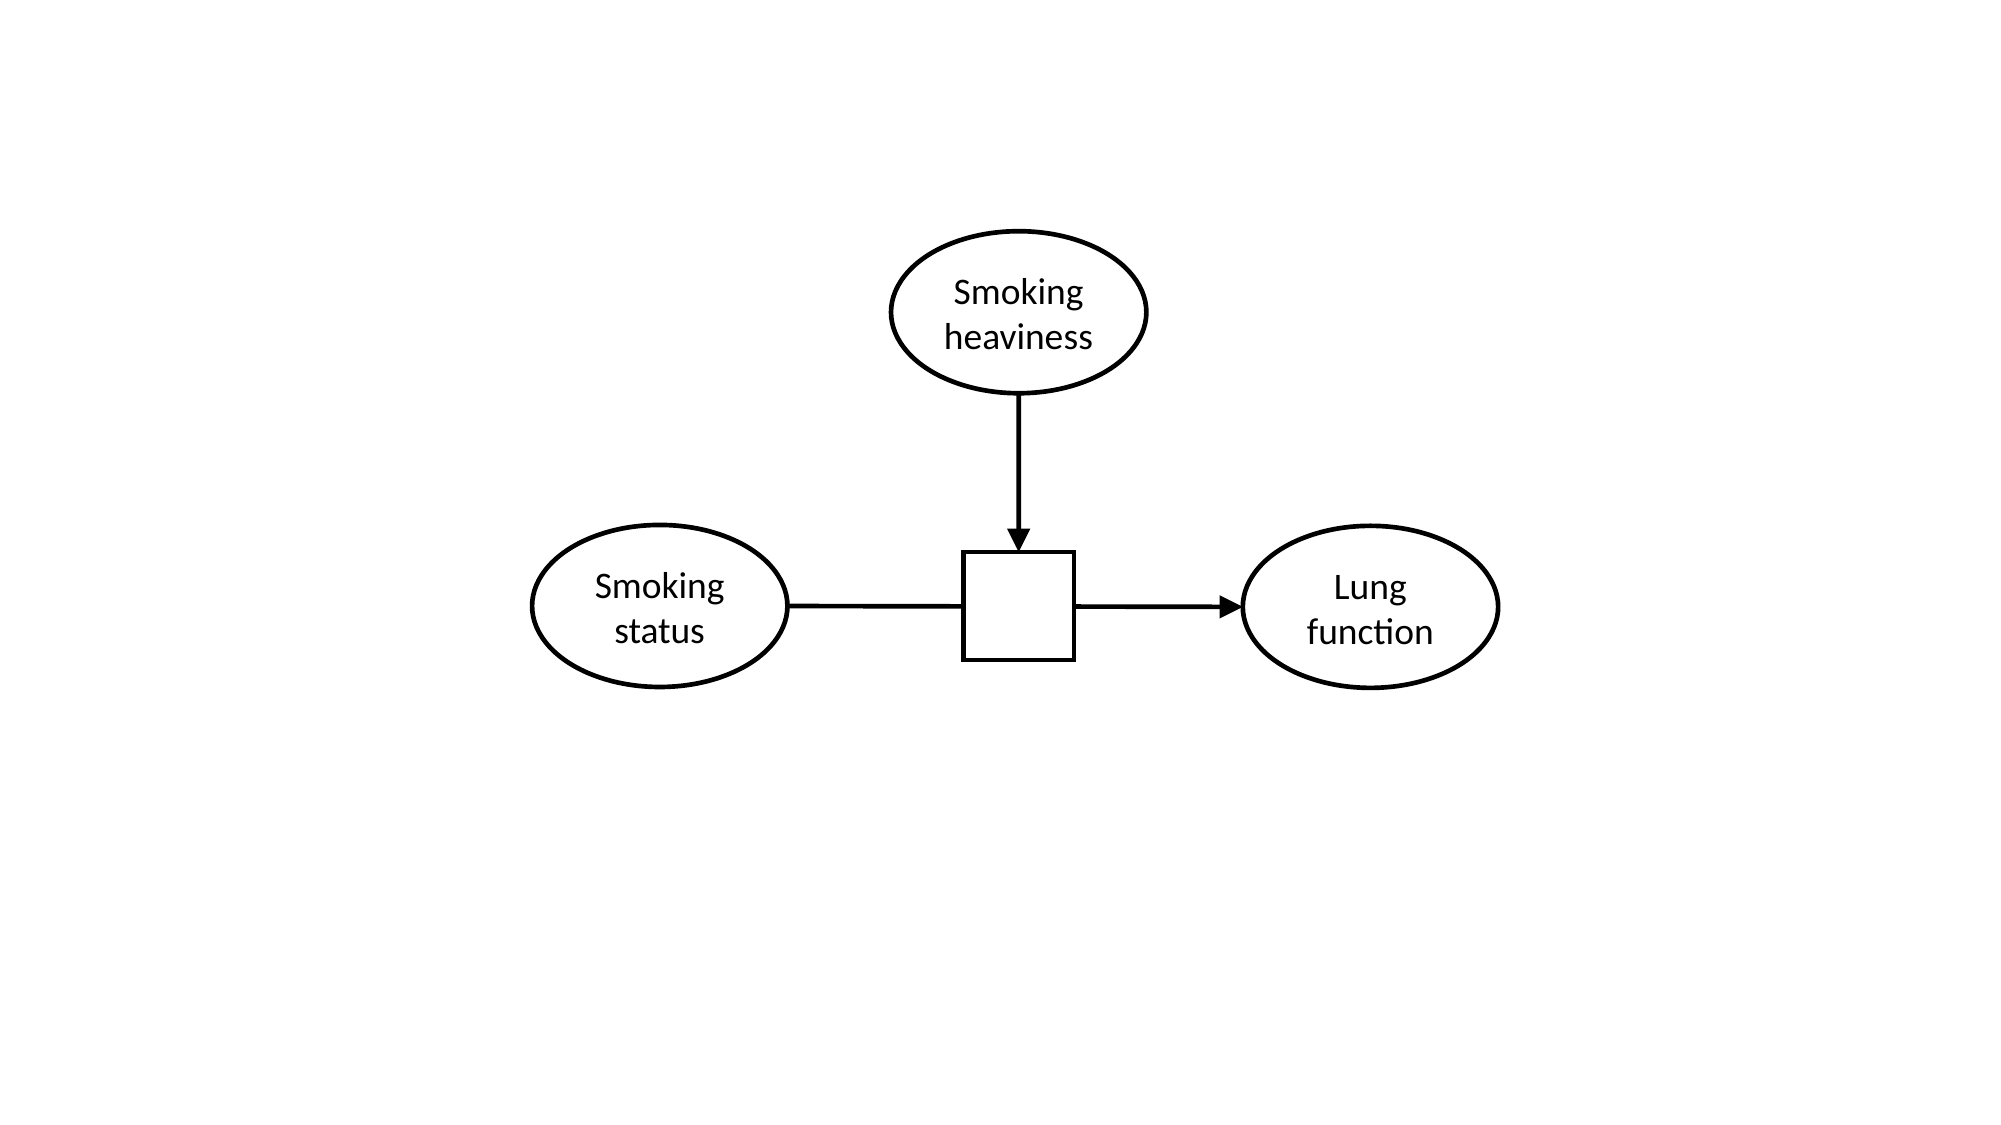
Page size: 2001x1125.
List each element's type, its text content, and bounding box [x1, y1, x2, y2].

text_box [962, 551, 1075, 605]
text_box Smoking heaviness [889, 230, 1148, 395]
text_box Lung function [1241, 524, 1500, 689]
text_box [962, 607, 1075, 661]
text_box Smoking status [531, 523, 789, 689]
